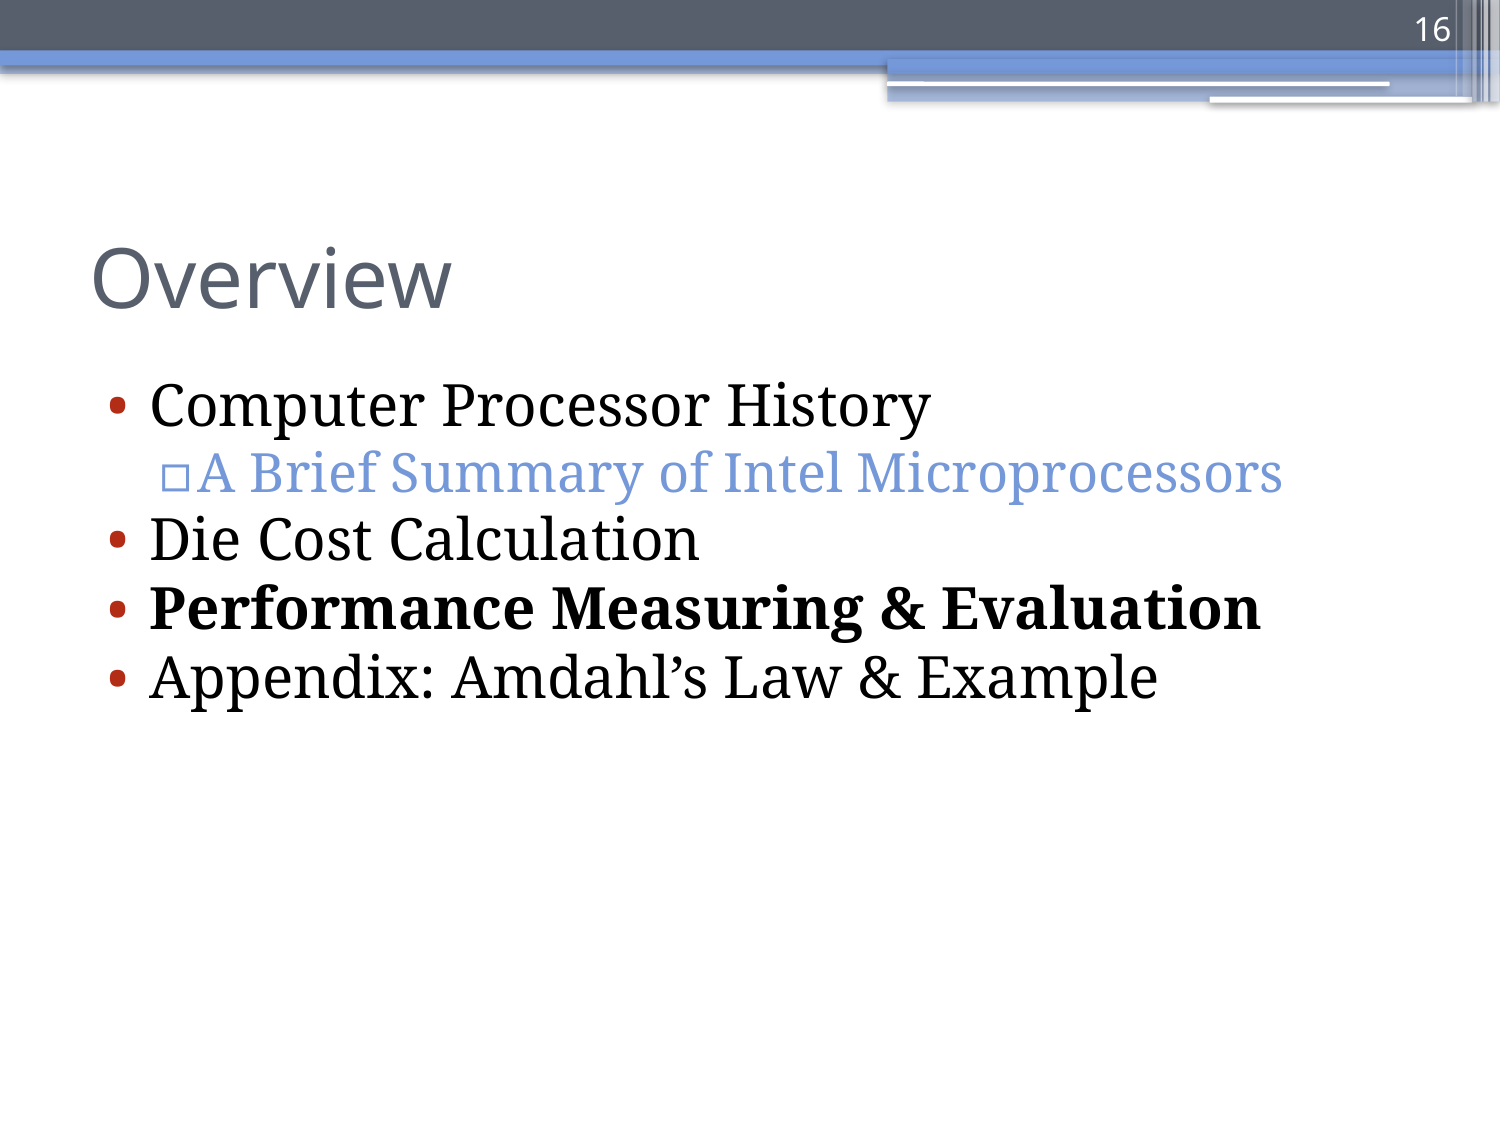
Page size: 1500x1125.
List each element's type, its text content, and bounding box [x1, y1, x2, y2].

list Computer Processor History A Brief Summary of Intel Microprocessors Die Cost Calculation Performance Measuring & Evaluation Appendix: Amdahl’s Law & Example [75, 368, 1425, 1079]
title Overview [75, 187, 1425, 363]
slide_number 16 [1341, 0, 1466, 61]
